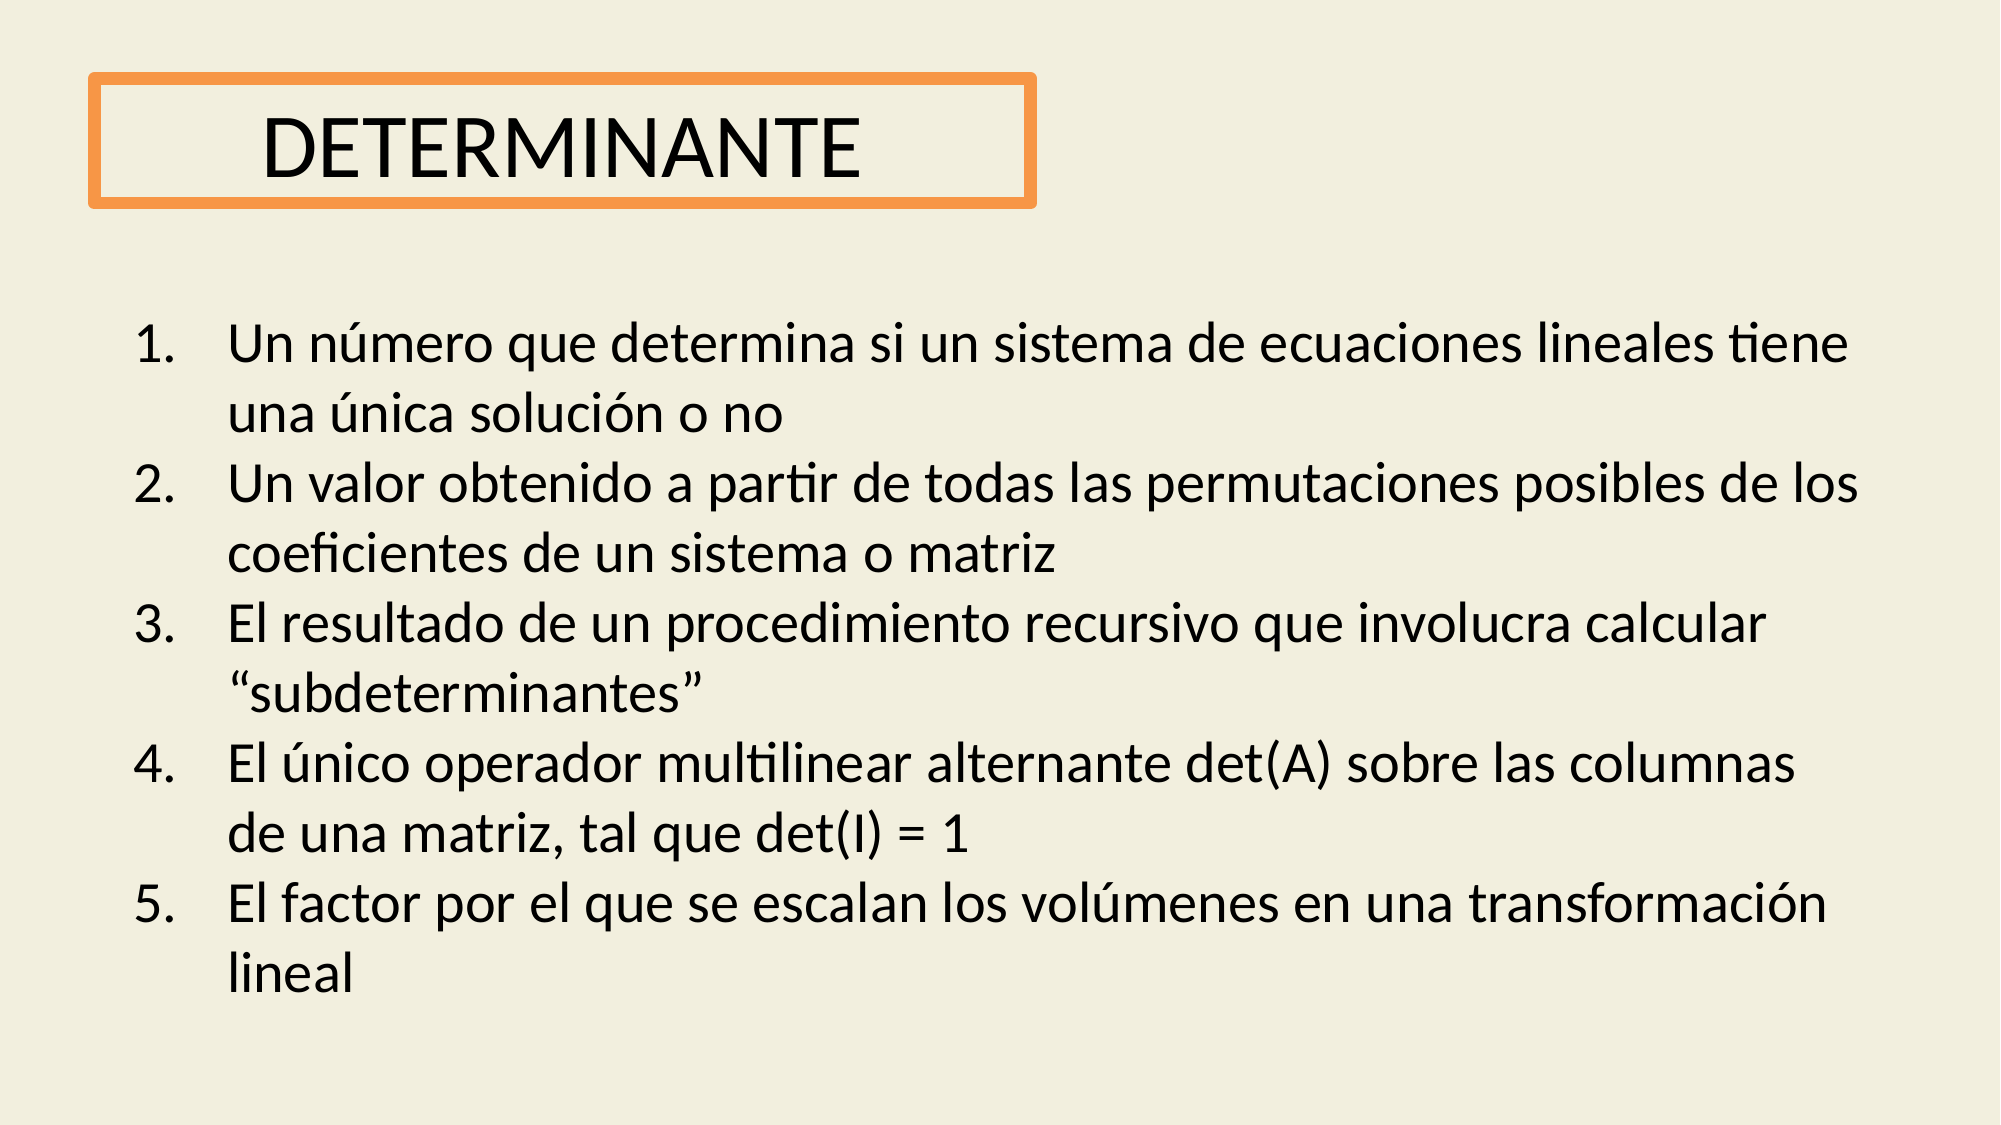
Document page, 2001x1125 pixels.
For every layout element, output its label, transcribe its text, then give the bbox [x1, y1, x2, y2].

text_box DETERMINANTE [94, 78, 1031, 204]
text_box Un número que determina si un sistema de ecuaciones lineales tiene una única solución o no Un valor obtenido a partir de todas las permutaciones posibles de los coeficientes de un sistema o matriz El resultado de un procedimiento recursivo que involucra calcular “subdeterminantes” El único operador multilinear alternante det(A) sobre las columnas de una matriz, tal que det(I) = 1 El factor por el que se escalan los volúmenes en una transformación lineal [118, 297, 1882, 1012]
